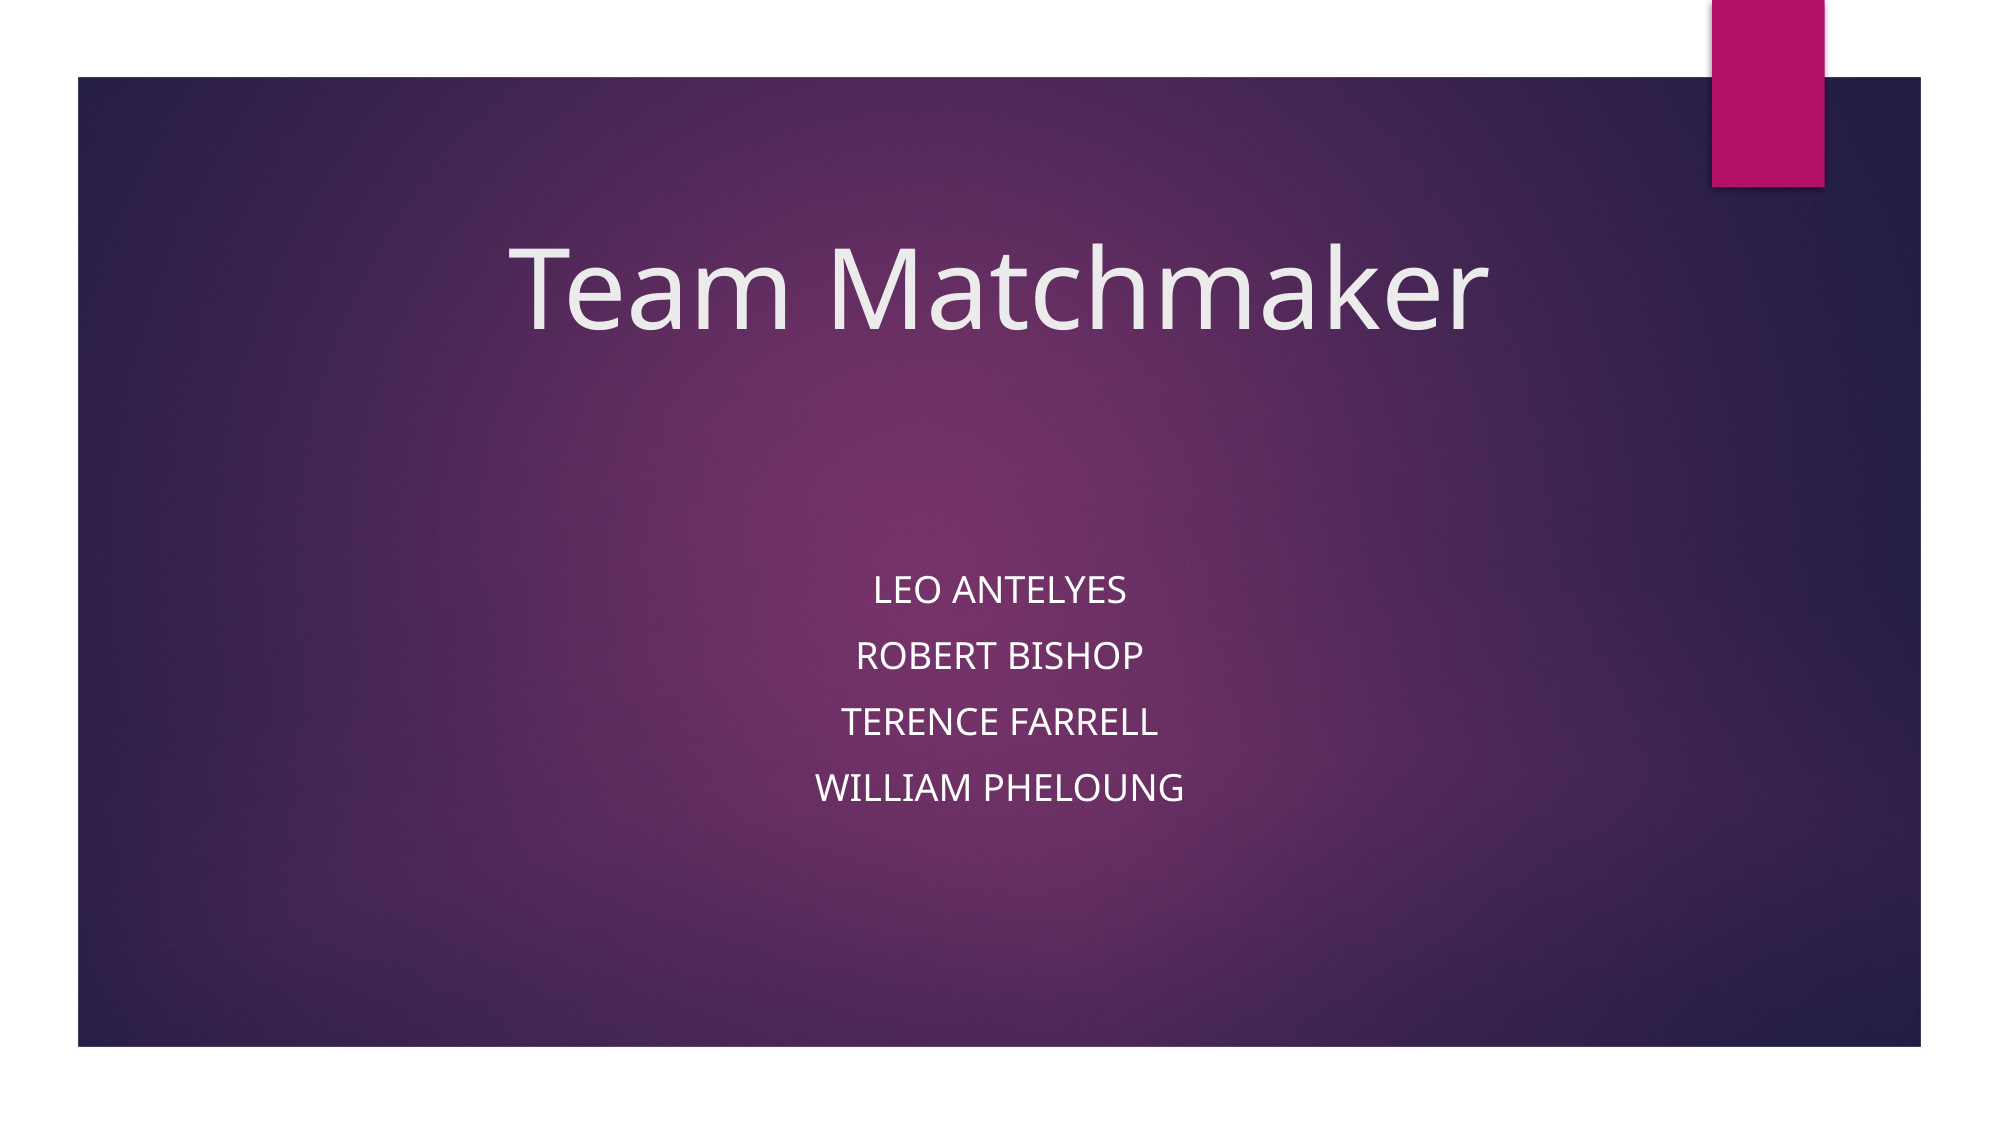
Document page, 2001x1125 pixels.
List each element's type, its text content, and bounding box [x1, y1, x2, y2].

subtitle Leo antelyes Robert bishop Terence Farrell WillIam Pheloung [276, 558, 1724, 856]
title Team Matchmaker [80, 179, 1920, 360]
